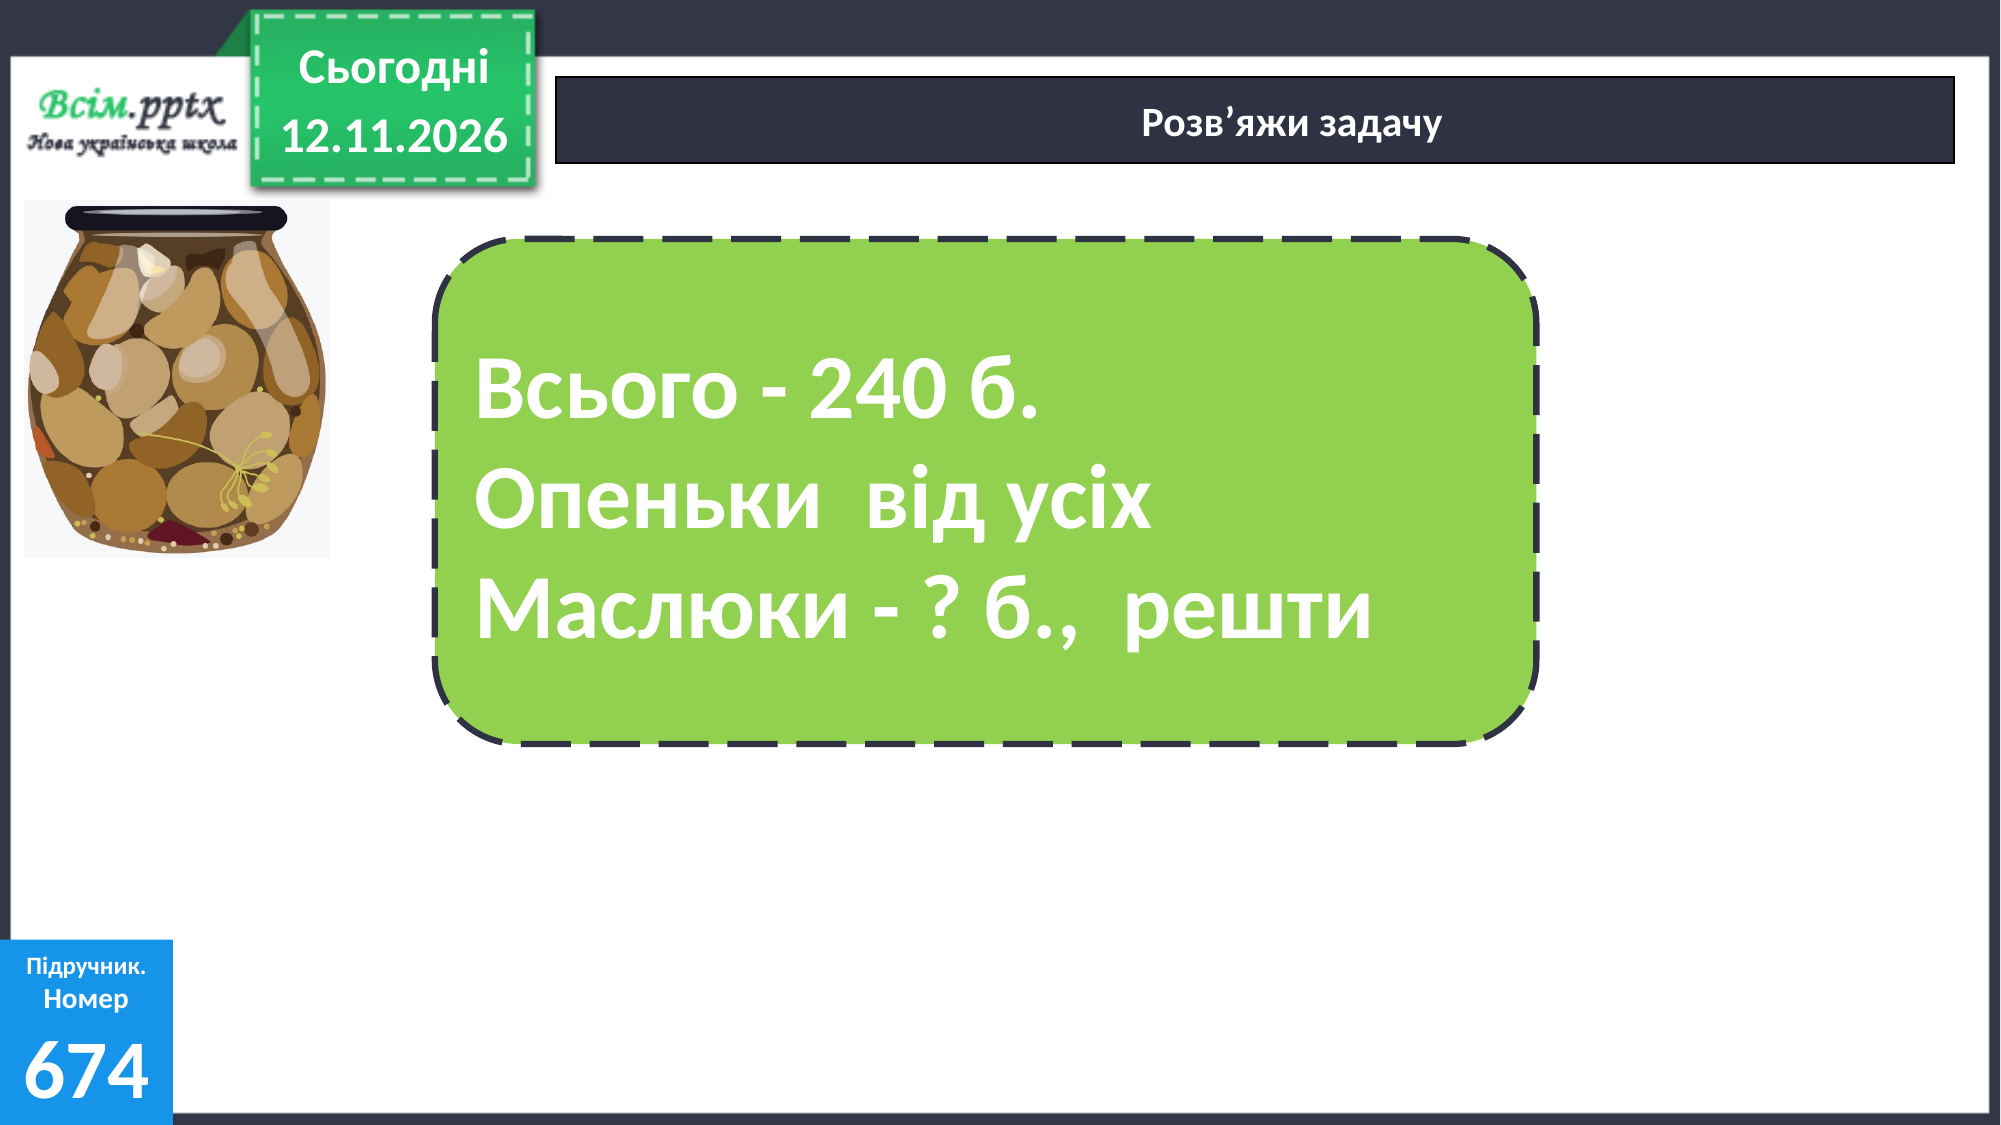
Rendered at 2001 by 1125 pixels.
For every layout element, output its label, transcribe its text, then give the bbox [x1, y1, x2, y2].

picture [0, 0, 2001, 1125]
text_box Розв’яжи задачу [555, 76, 1955, 164]
text_box Підручник. Номер 674 [0, 938, 174, 1125]
text_box 19.05.2022 [263, 101, 524, 164]
text_box Сьогодні [284, 26, 535, 101]
